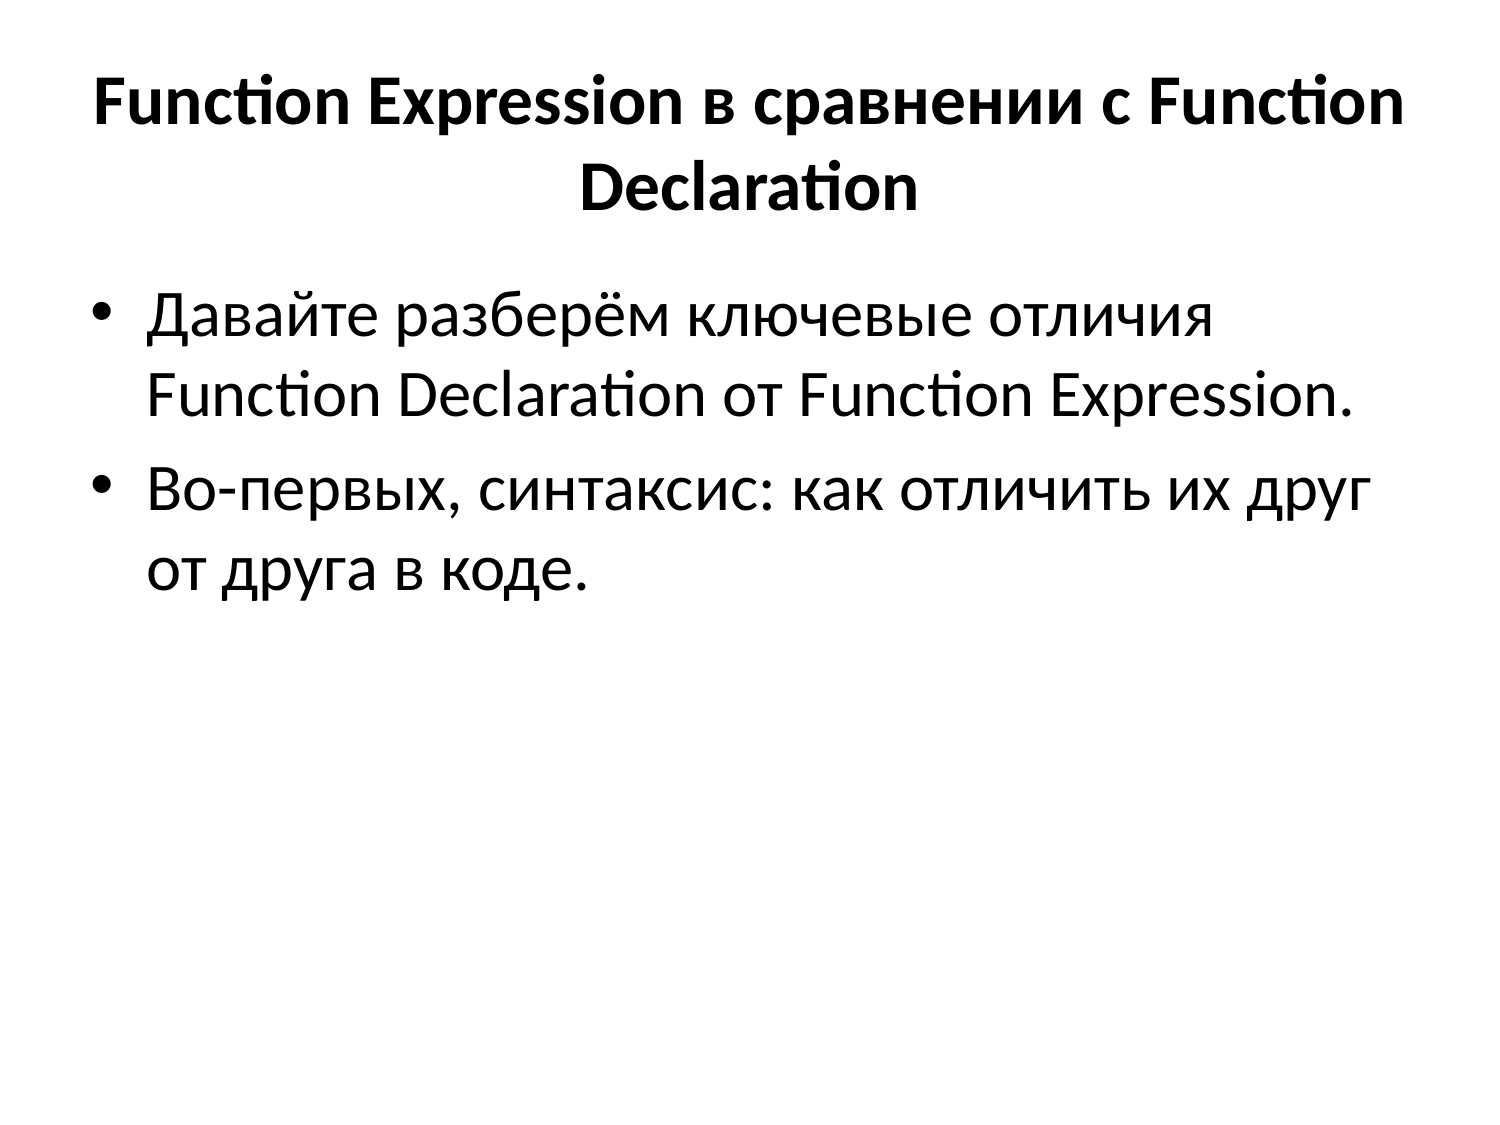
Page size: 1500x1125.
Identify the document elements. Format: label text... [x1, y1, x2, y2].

list Давайте разберём ключевые отличия Function Declaration от Function Expression. Во-первых, синтаксис: как отличить их друг от друга в коде. [75, 262, 1425, 1005]
title Function Expression в сравнении с Function Declaration [75, 45, 1425, 233]
